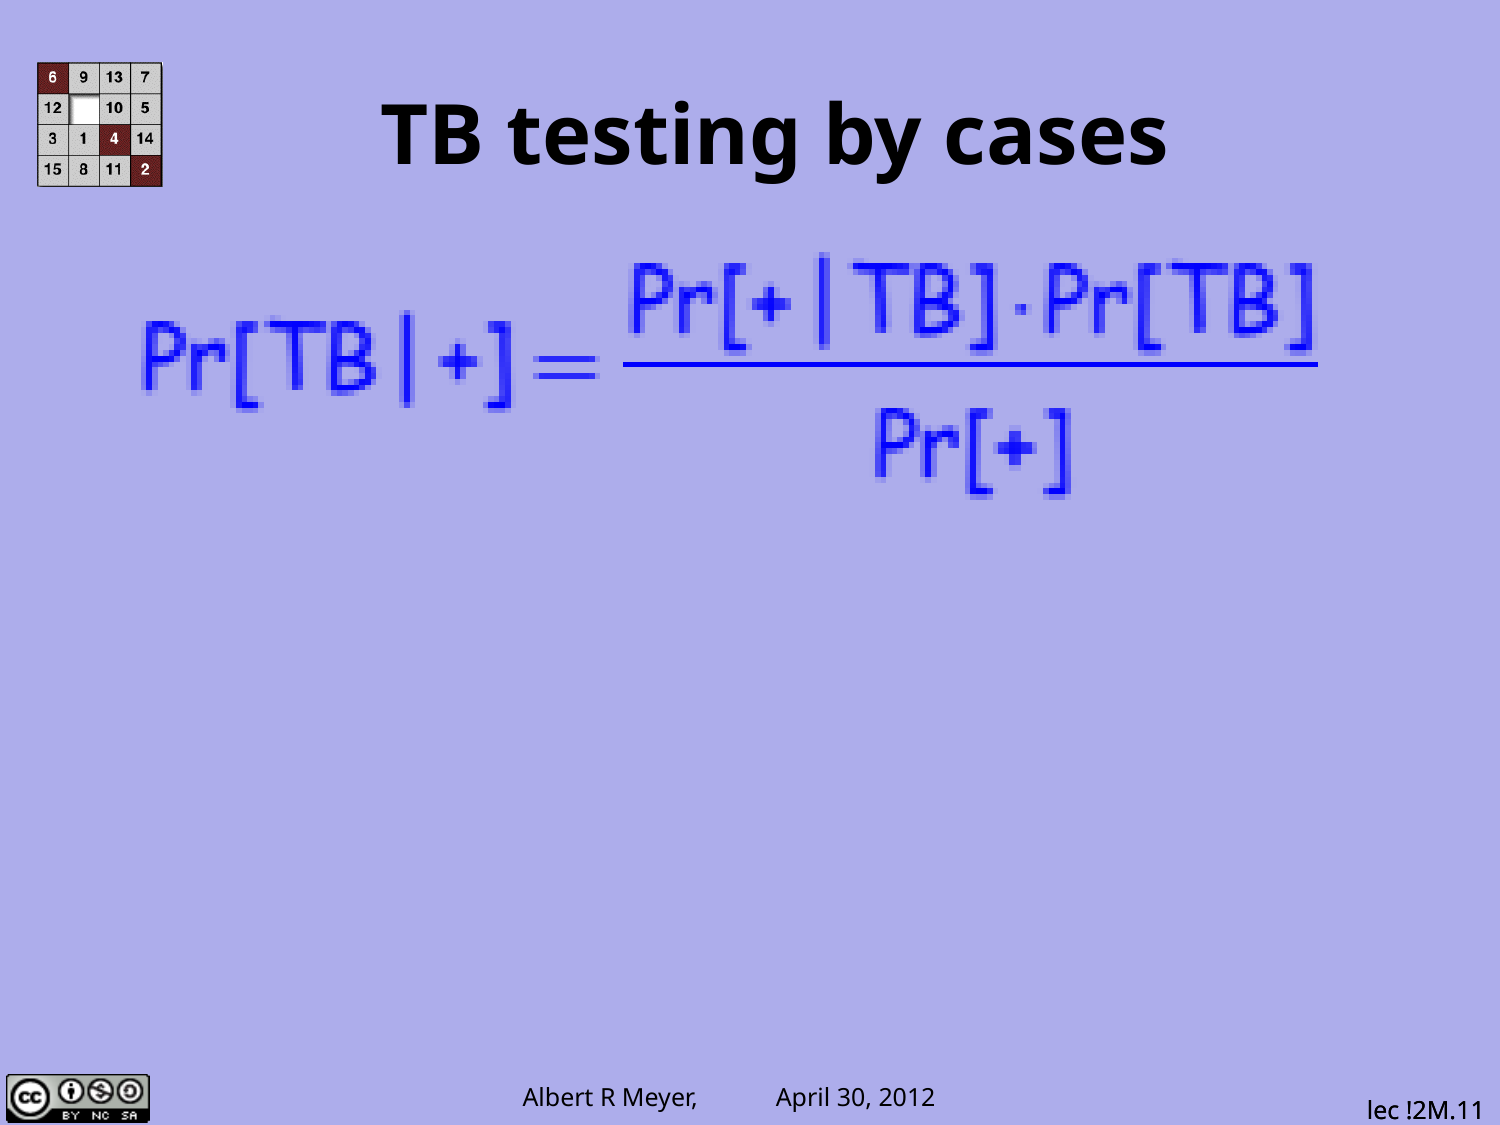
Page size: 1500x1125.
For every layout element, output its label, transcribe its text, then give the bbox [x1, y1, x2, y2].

picture [37, 62, 163, 187]
text_box lec !2M.11 [1262, 1087, 1500, 1125]
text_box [130, 212, 1324, 501]
picture [6, 1074, 150, 1123]
text_box TB testing by cases [237, 62, 1313, 200]
